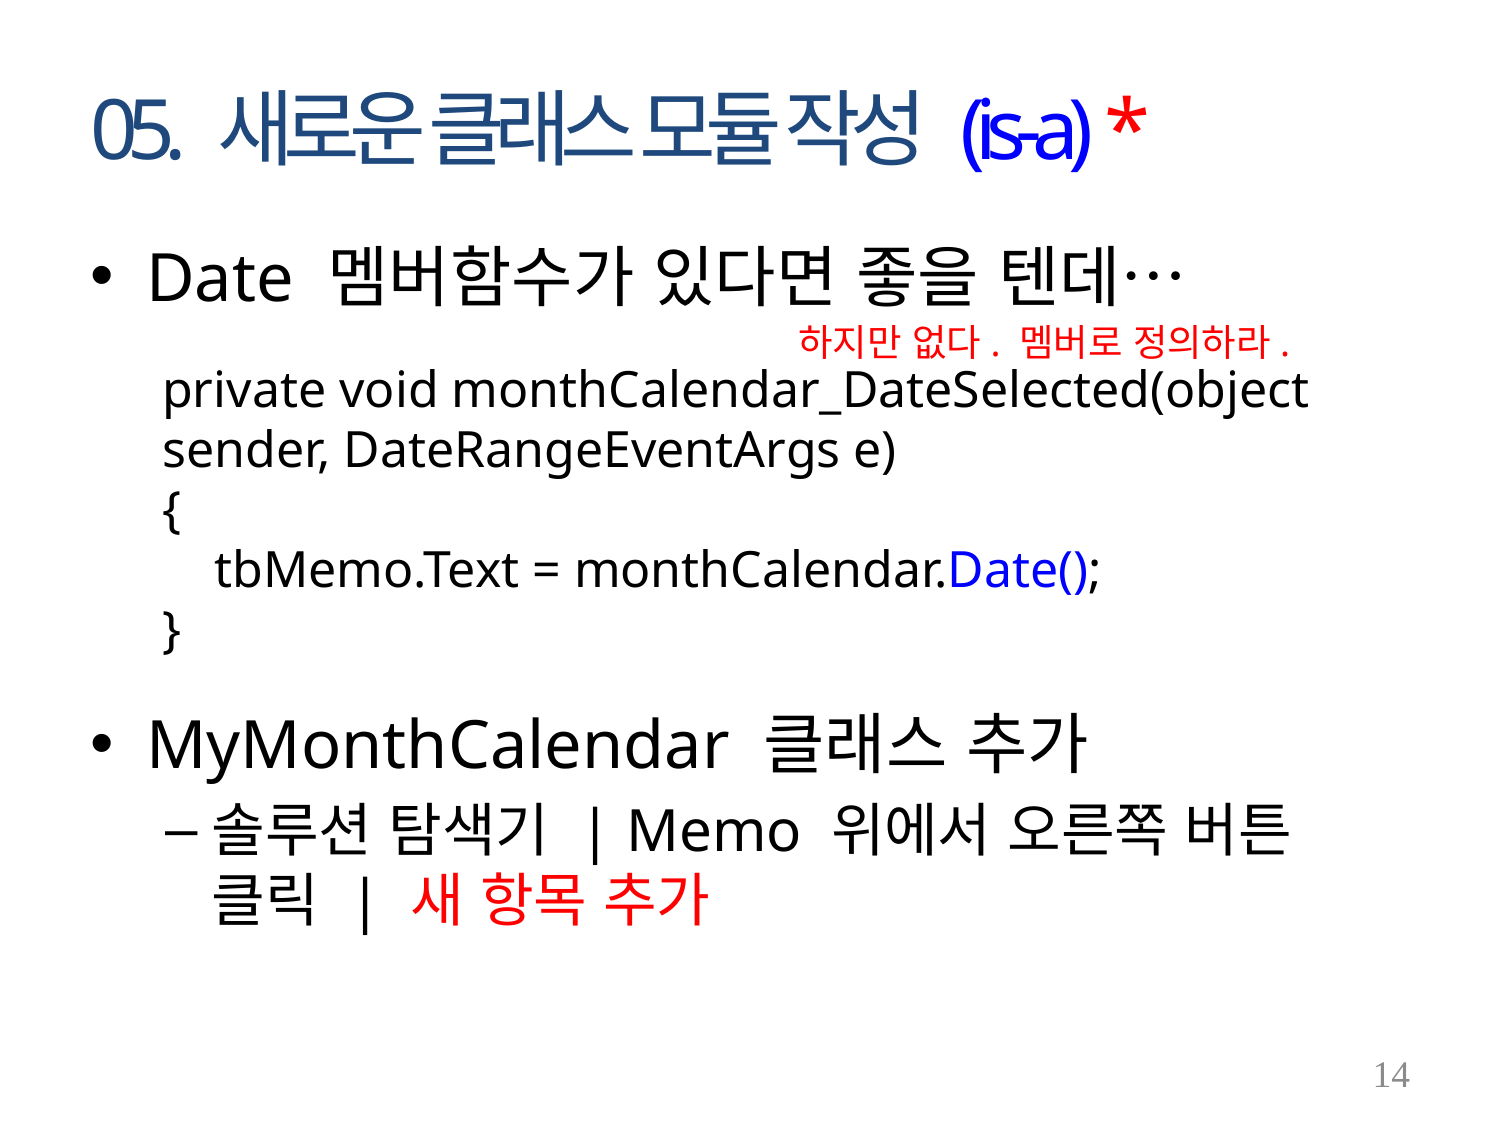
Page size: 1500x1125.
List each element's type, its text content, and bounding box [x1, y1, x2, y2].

text_box private void monthCalendar_DateSelected(object sender, DateRangeEventArgs e) { tbMemo.Text = monthCalendar.Date(); } [147, 349, 1424, 665]
slide_number 14 [1074, 1042, 1425, 1103]
text_box 하지만 없다. 멤버로 정의하라. [783, 311, 1306, 372]
list Date 멤버함수가 있다면 좋을 텐데… MyMonthCalendar 클래스 추가 솔루션 탐색기 | Memo 위에서 오른쪽 버튼 클릭 | 새 항목 추가 [75, 227, 1425, 1024]
title 05. 새로운 클래스 모듈 작성 (is-a) * [75, 45, 1425, 209]
